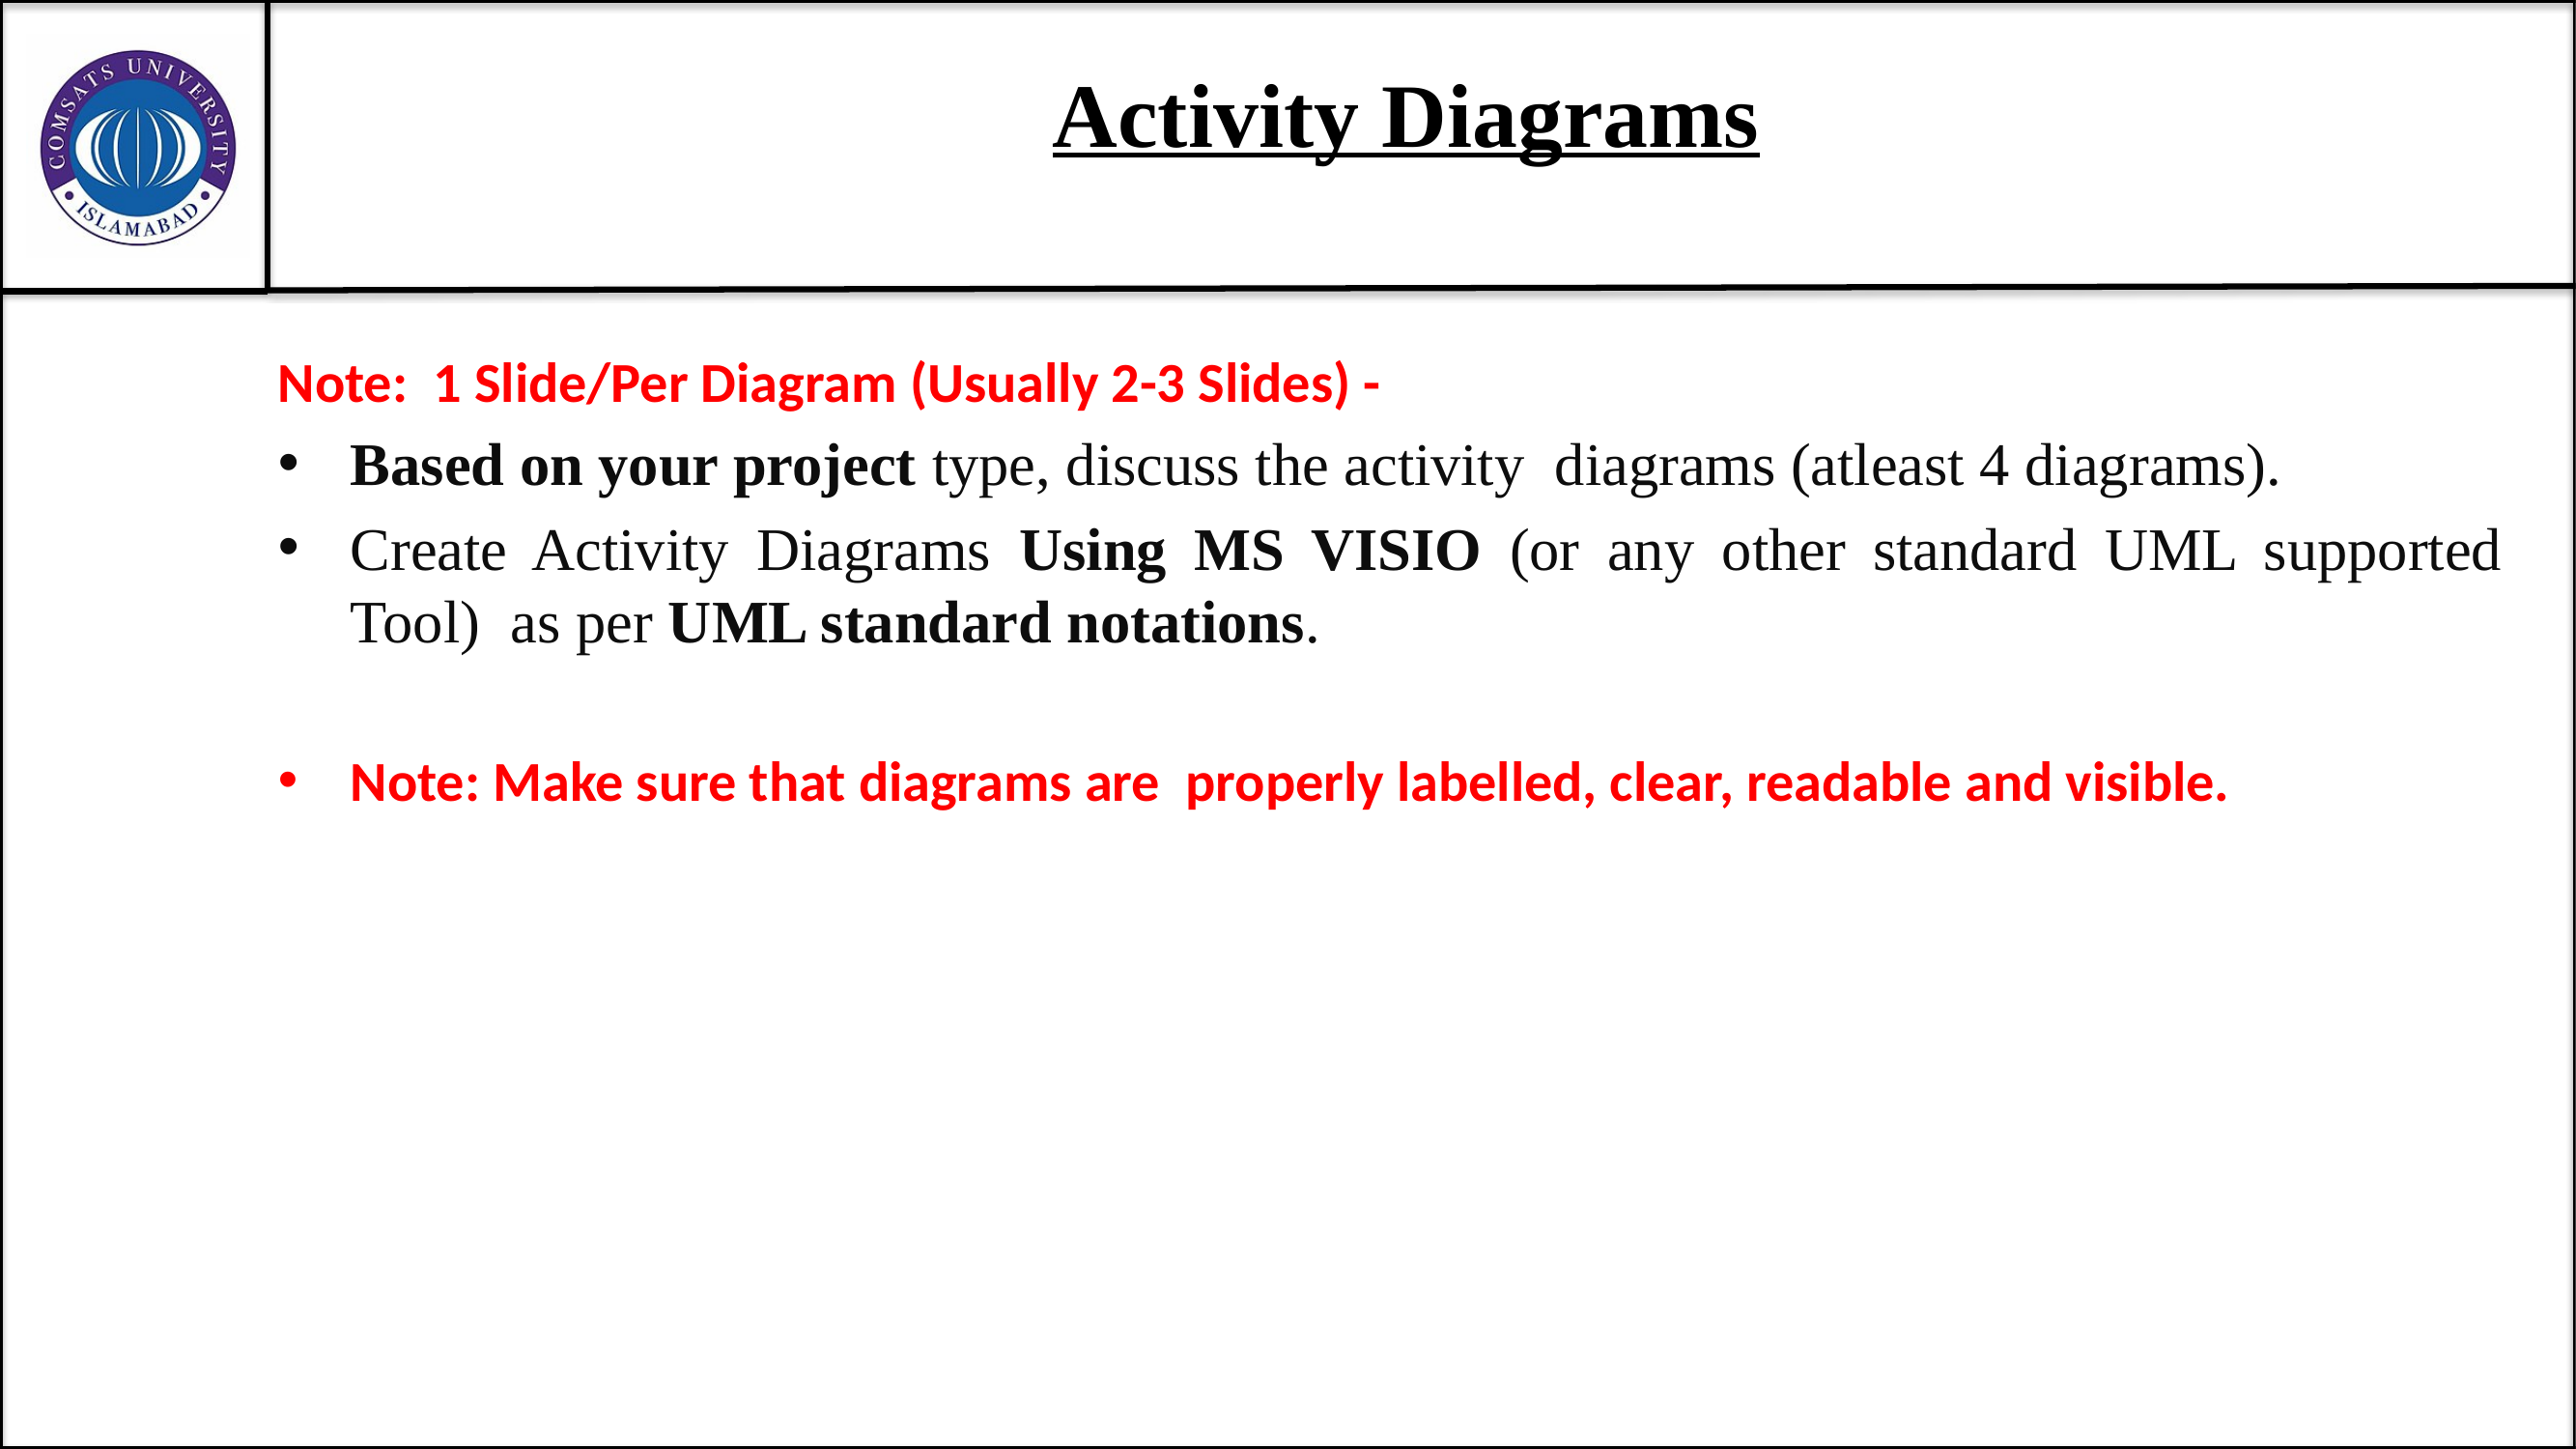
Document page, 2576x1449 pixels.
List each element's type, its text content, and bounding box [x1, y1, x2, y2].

picture [26, 34, 250, 258]
text_box Note: 1 Slide/Per Diagram (Usually 2-3 Slides) - Based on your project type, discuss the activity diagrams (atleast 4 diagrams). Create Activity Diagrams Using MS VISIO (or any other standard UML supported Tool) as per UML standard notations. Note: Make sure that diagrams are properly labelled, clear, readable and visible. [261, 337, 2520, 1304]
title Activity Diagrams [425, 48, 2387, 230]
